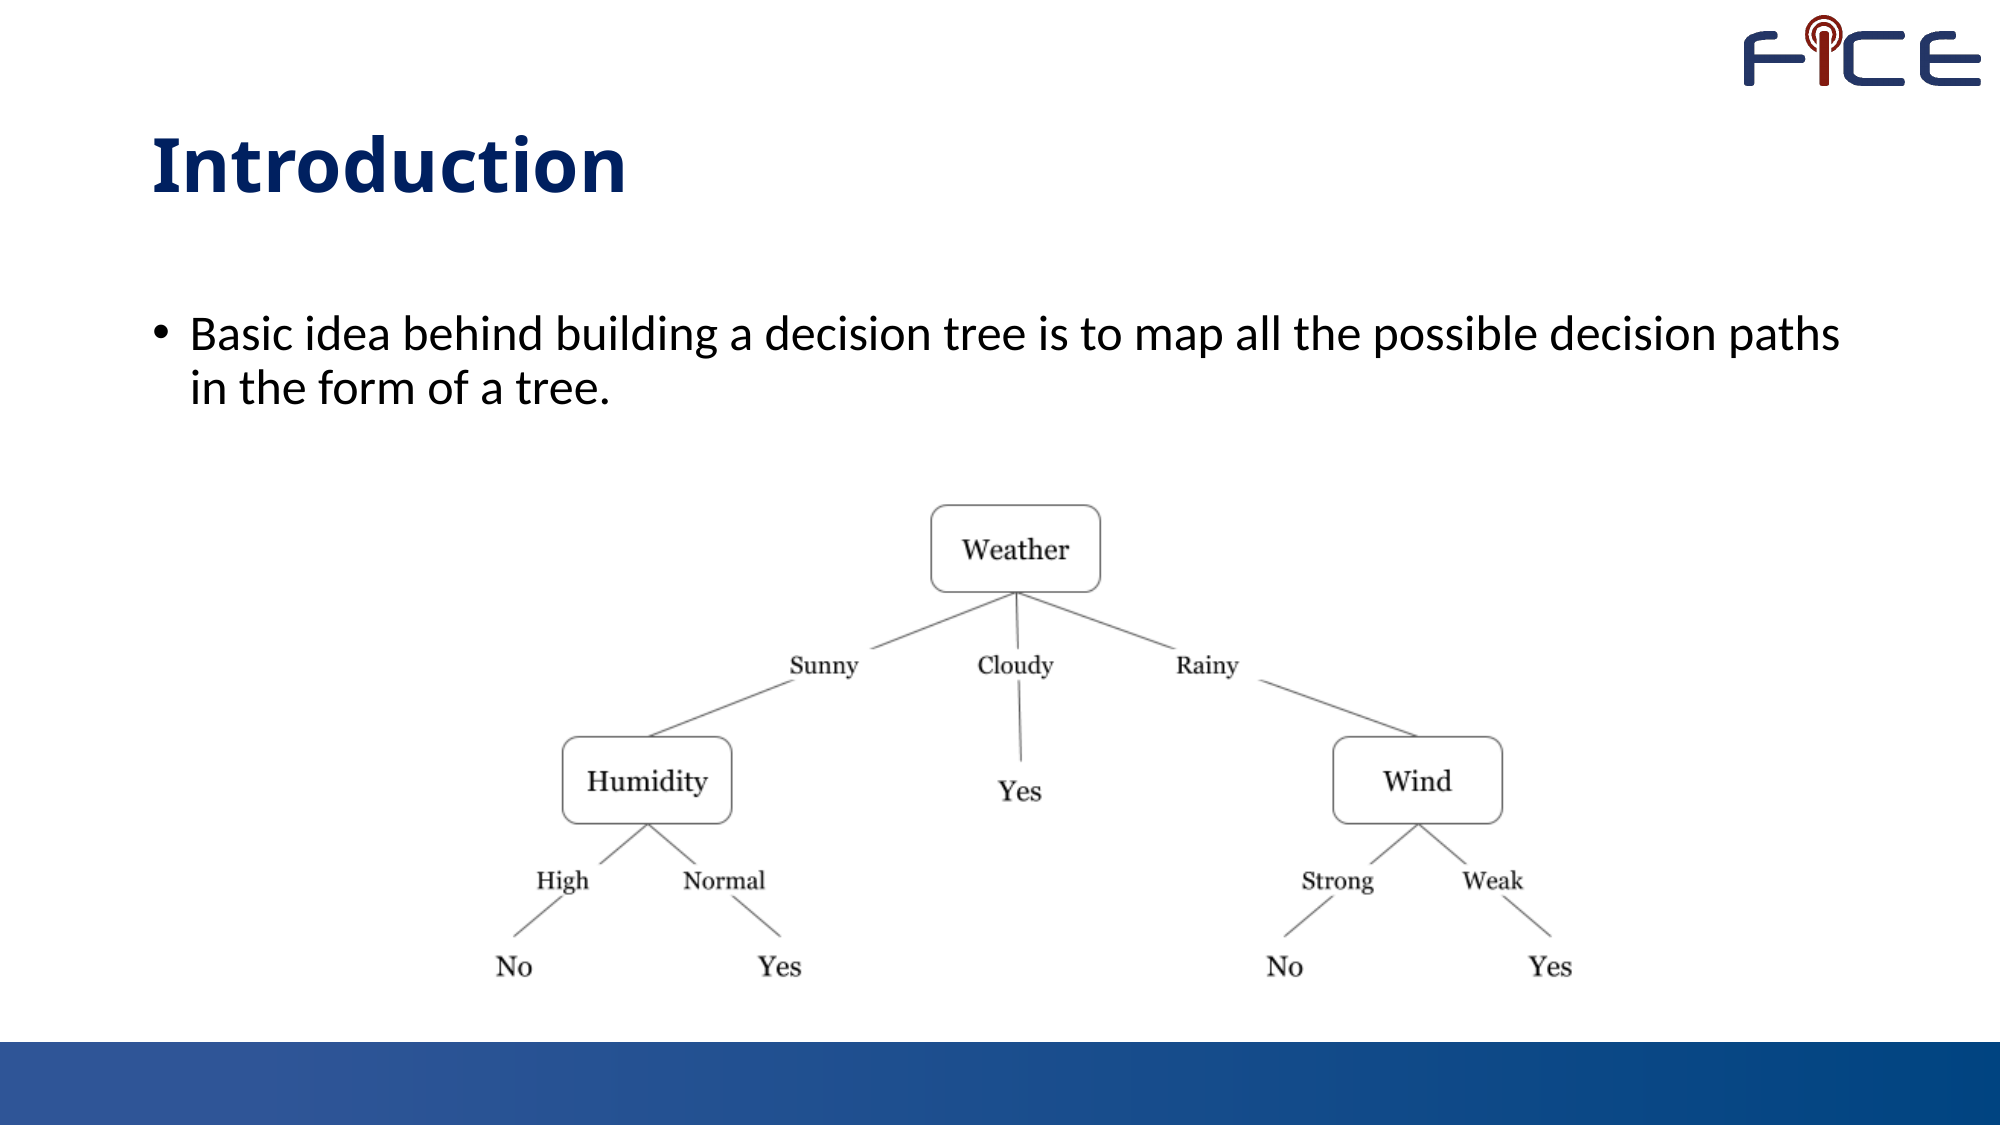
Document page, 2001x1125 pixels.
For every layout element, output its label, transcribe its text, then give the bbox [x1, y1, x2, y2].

picture [1744, 15, 1981, 86]
title Introduction [137, 59, 1863, 278]
picture [459, 479, 1603, 1014]
list Basic idea behind building a decision tree is to map all the possible decision paths in the form of a tree. [137, 299, 1863, 1014]
